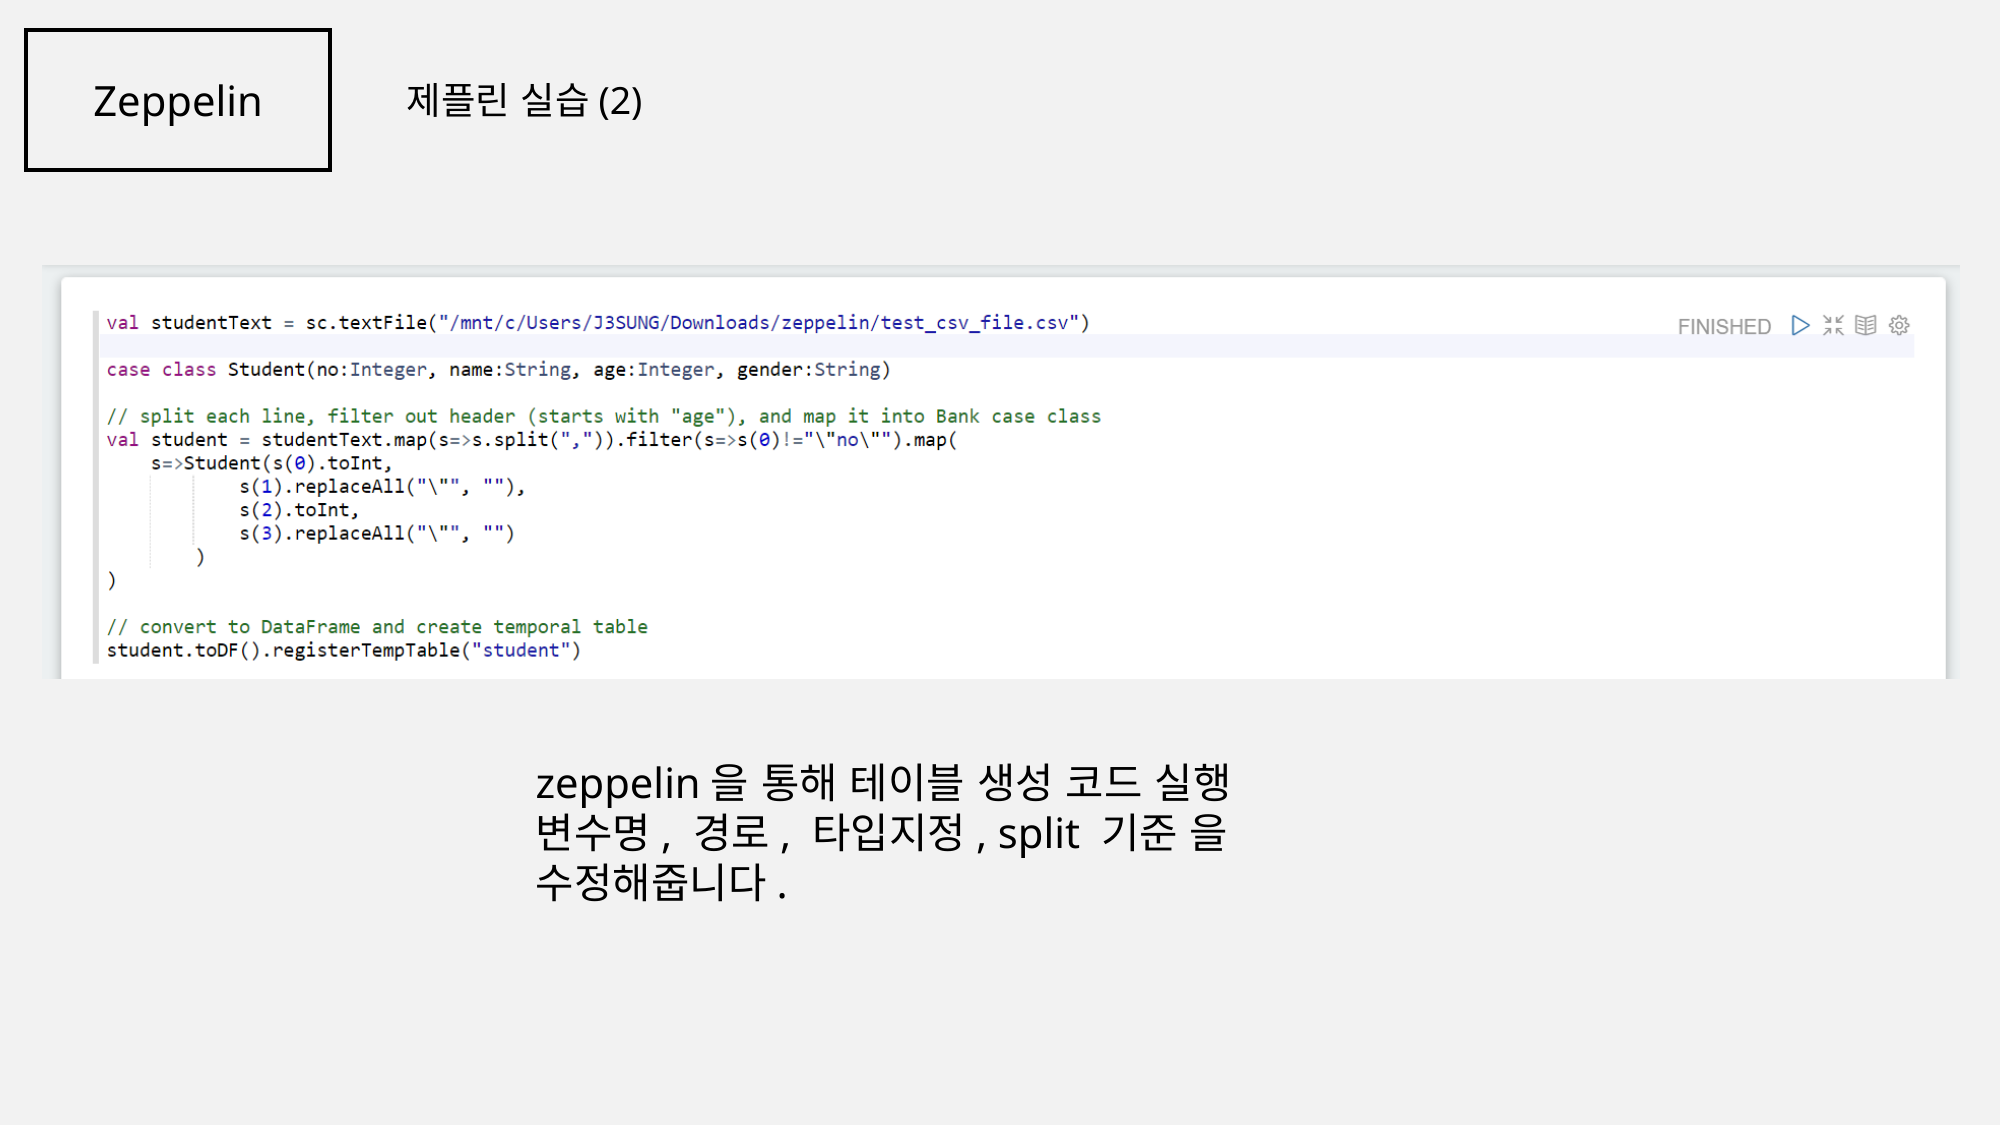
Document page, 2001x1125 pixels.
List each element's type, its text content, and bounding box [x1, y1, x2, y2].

text_box Zeppelin [34, 67, 323, 132]
picture [42, 265, 1960, 679]
text_box zeppelin을 통해 테이블 생성 코드 실행 변수명, 경로, 타입지정, split 기준 을 수정해줍니다. [520, 746, 1482, 919]
text_box 제플린 실습(2) [391, 69, 938, 129]
text_box [25, 29, 331, 171]
